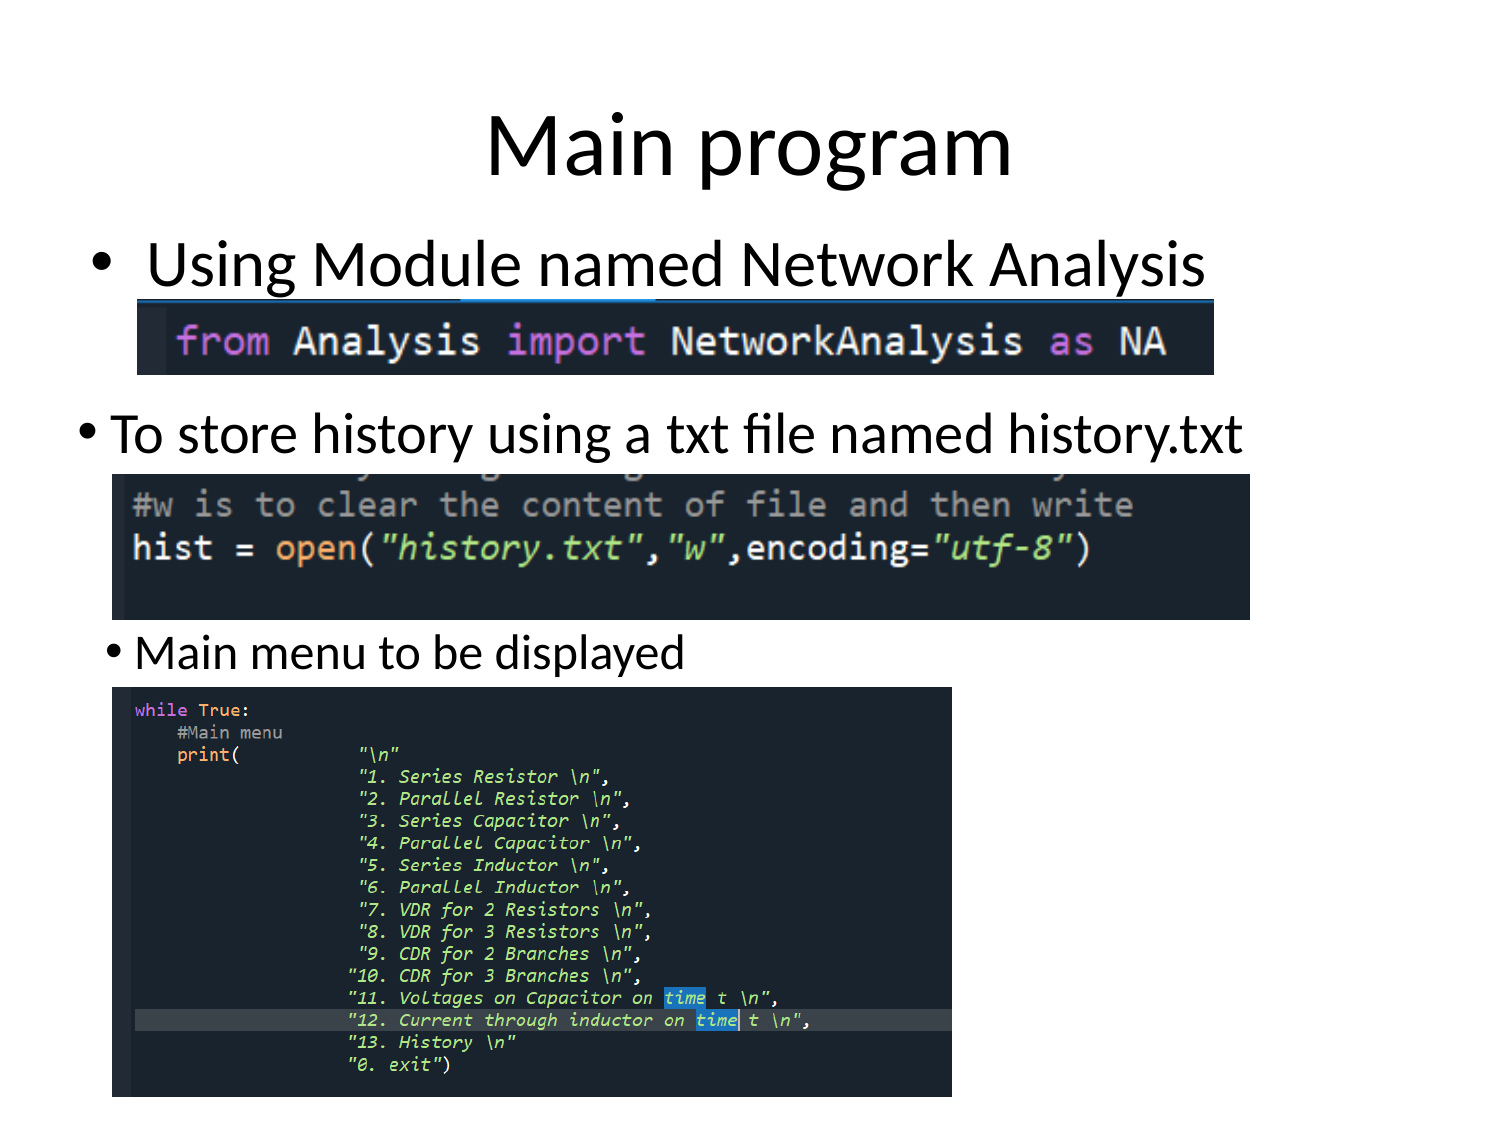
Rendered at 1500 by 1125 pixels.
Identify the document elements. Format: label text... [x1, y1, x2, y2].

text_box To store history using a txt file named history.txt [62, 387, 1299, 473]
text_box Main menu to be displayed [90, 612, 713, 688]
picture [112, 474, 1251, 621]
list Using Module named Network Analysis [75, 212, 1425, 338]
picture [137, 299, 1214, 376]
picture [112, 687, 952, 1098]
title Main program [75, 45, 1425, 212]
